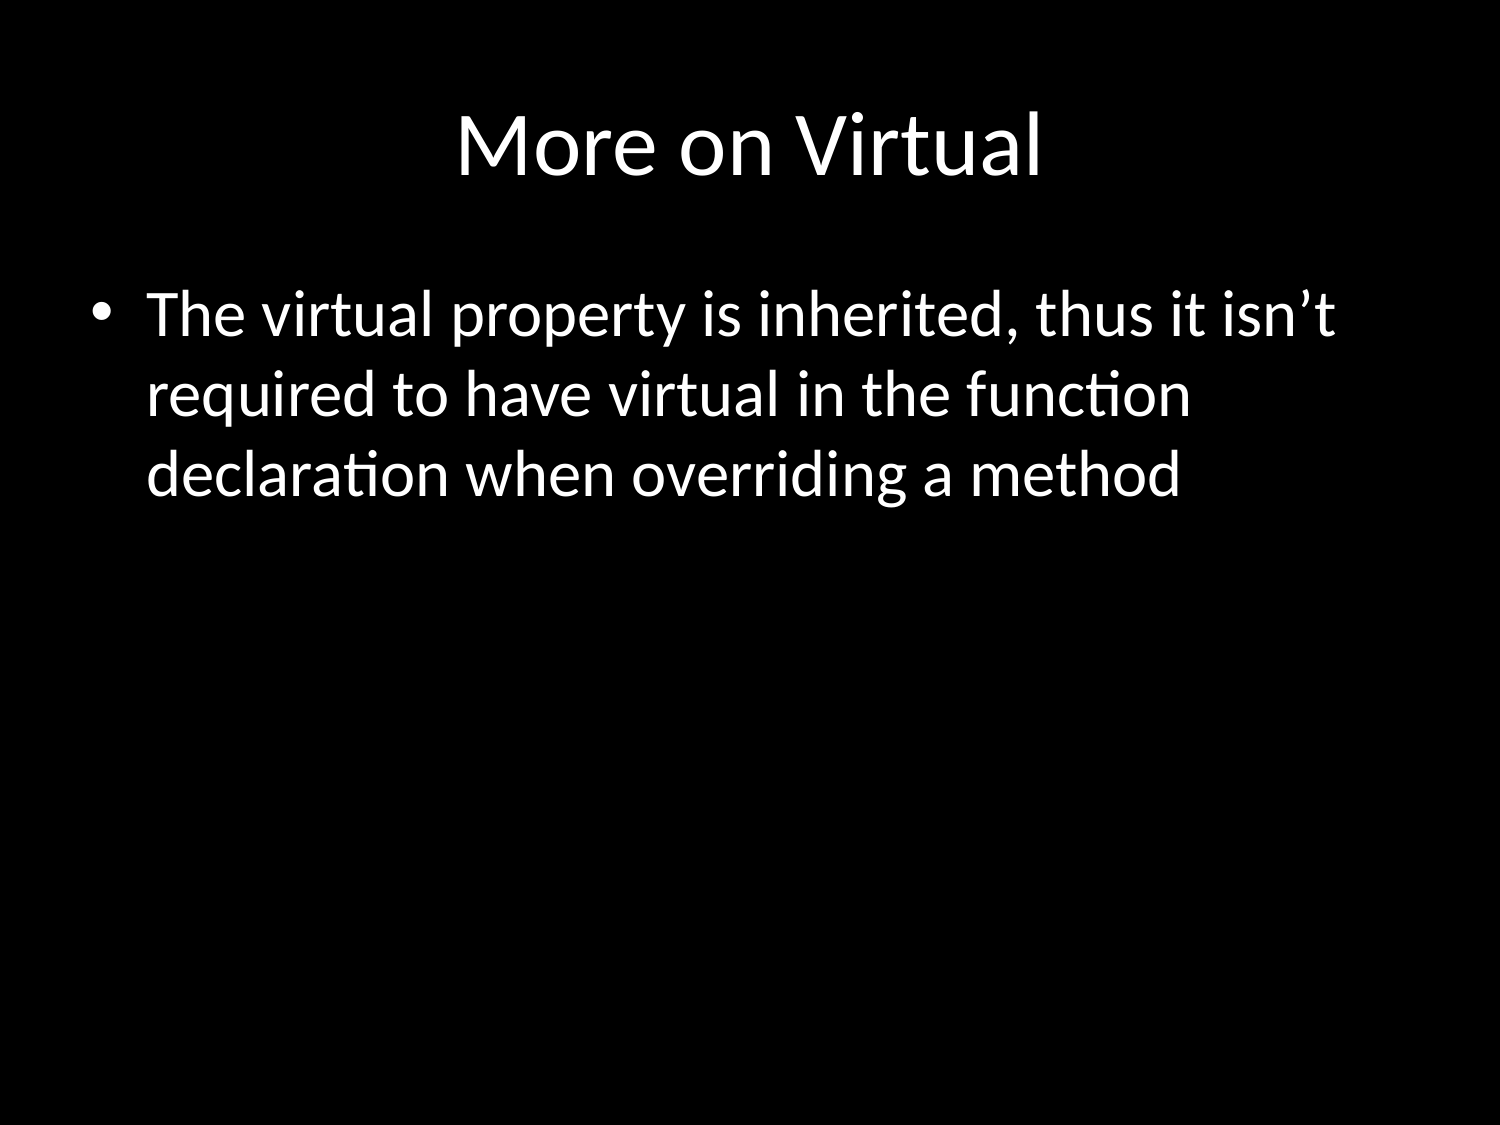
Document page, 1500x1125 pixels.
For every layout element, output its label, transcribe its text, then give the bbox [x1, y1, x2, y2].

title More on Virtual [75, 45, 1425, 233]
list The virtual property is inherited, thus it isn’t required to have virtual in the function declaration when overriding a method [75, 262, 1425, 1005]
